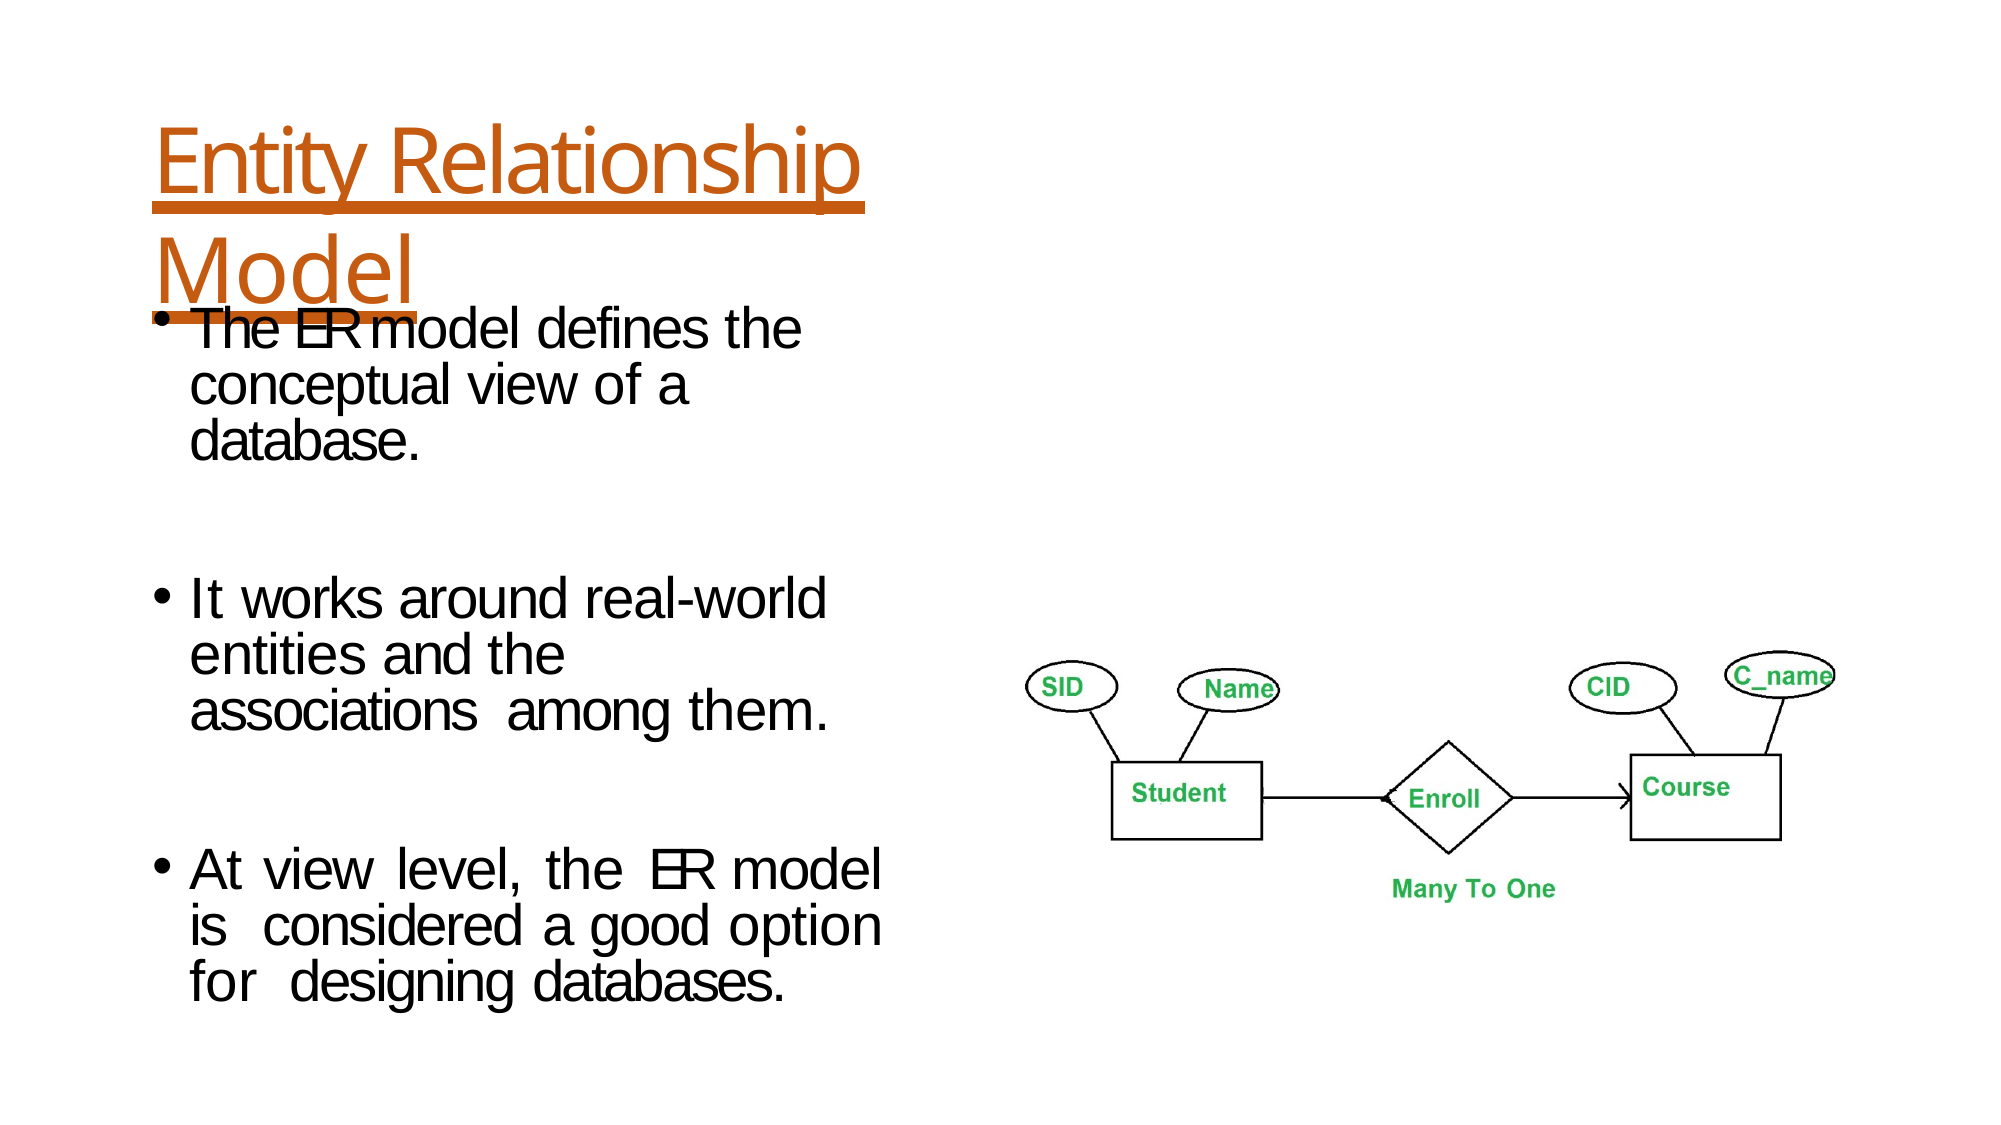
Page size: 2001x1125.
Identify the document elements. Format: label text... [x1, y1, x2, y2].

text_box [1025, 650, 1836, 903]
text_box The ER model defines the conceptual view of a database. It works around real-world entities and the associations among them. At view level, the ER model is considered a good option for designing databases. [150, 288, 923, 1013]
title Entity Relationship Model [150, 100, 1082, 323]
